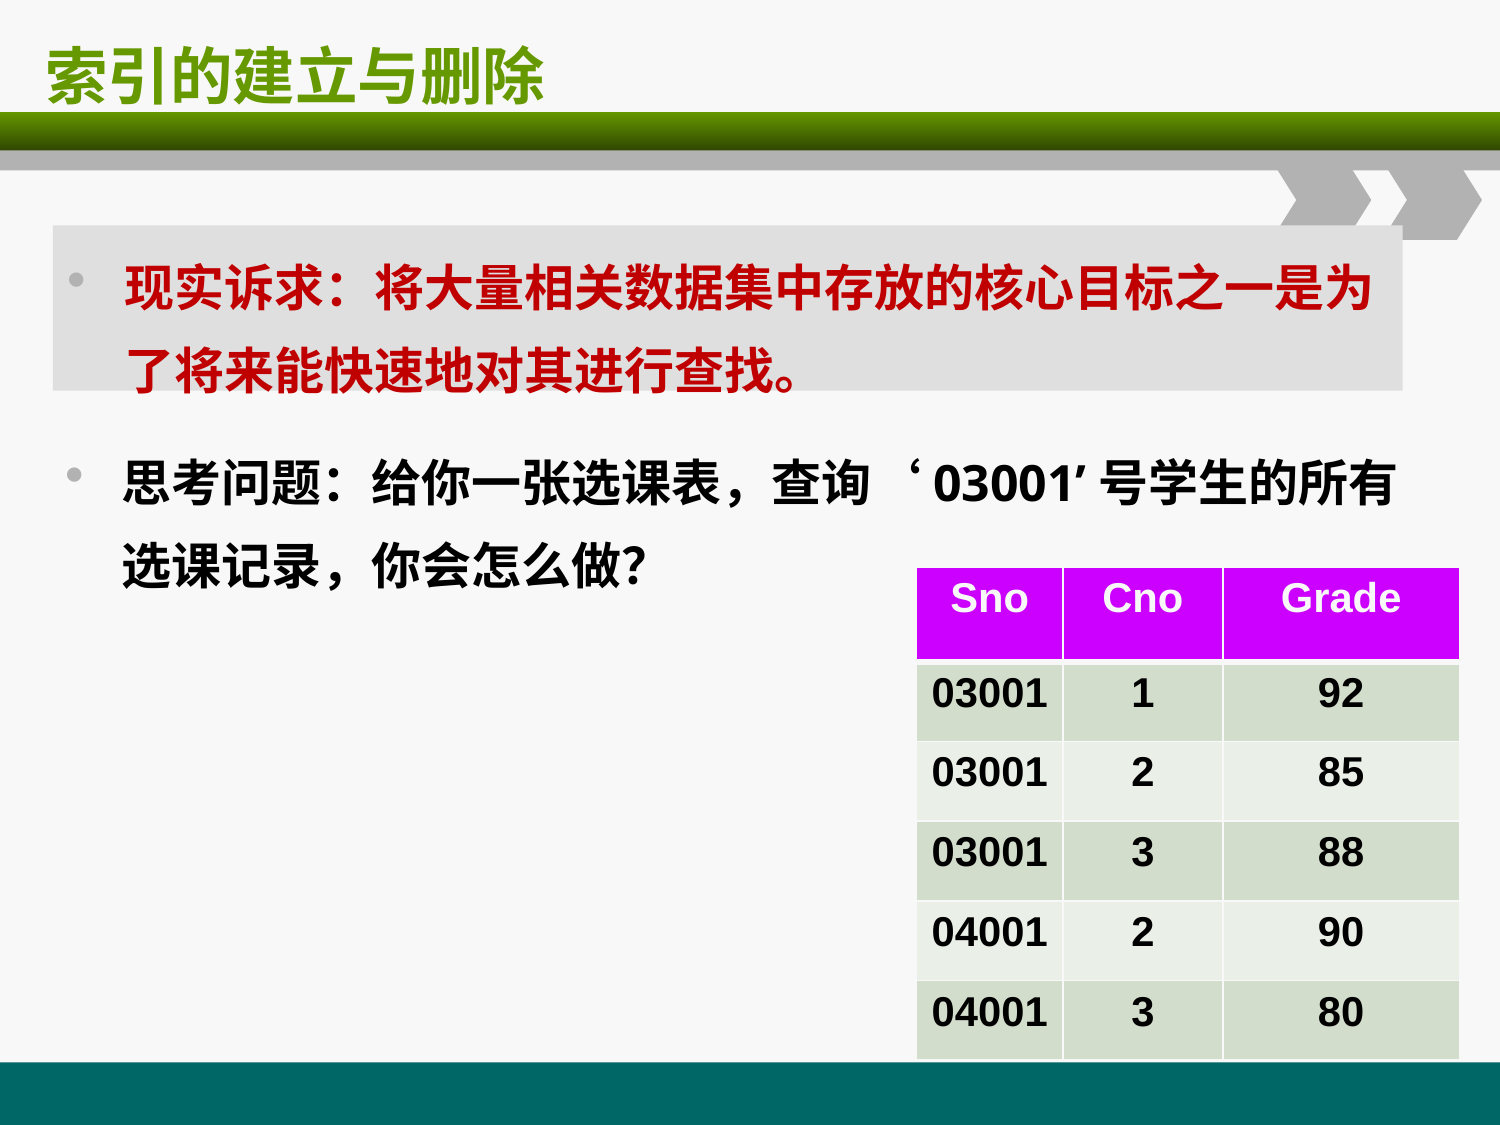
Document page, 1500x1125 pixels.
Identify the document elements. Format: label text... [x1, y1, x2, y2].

table_cell 1 [1064, 665, 1222, 741]
table_cell 88 [1224, 822, 1459, 900]
table_cell 3 [1064, 822, 1222, 900]
table_header Grade [1224, 568, 1459, 659]
table_cell 03001 [917, 665, 1062, 741]
table_cell 90 [1224, 902, 1459, 980]
table_cell 3 [1064, 981, 1222, 1059]
list 现实诉求：将大量相关数据集中存放的核心目标之一是为了将来能快速地对其进行查找。 [52, 225, 1403, 391]
table_header Sno [917, 568, 1062, 659]
table_cell 2 [1064, 902, 1222, 980]
table_cell 80 [1224, 981, 1459, 1059]
table_cell 03001 [917, 742, 1062, 820]
table_cell 03001 [917, 822, 1062, 900]
table_cell 04001 [917, 902, 1062, 980]
text_box 思考问题：给你一张选课表，查询‘03001’号学生的所有选课记录，你会怎么做？ [49, 420, 1421, 614]
table_cell 2 [1064, 742, 1222, 820]
table_cell 85 [1224, 742, 1459, 820]
table_header Cno [1064, 568, 1222, 659]
table_cell 04001 [917, 981, 1062, 1059]
table_cell 92 [1224, 665, 1459, 741]
title 索引的建立与删除 [30, 24, 1463, 125]
